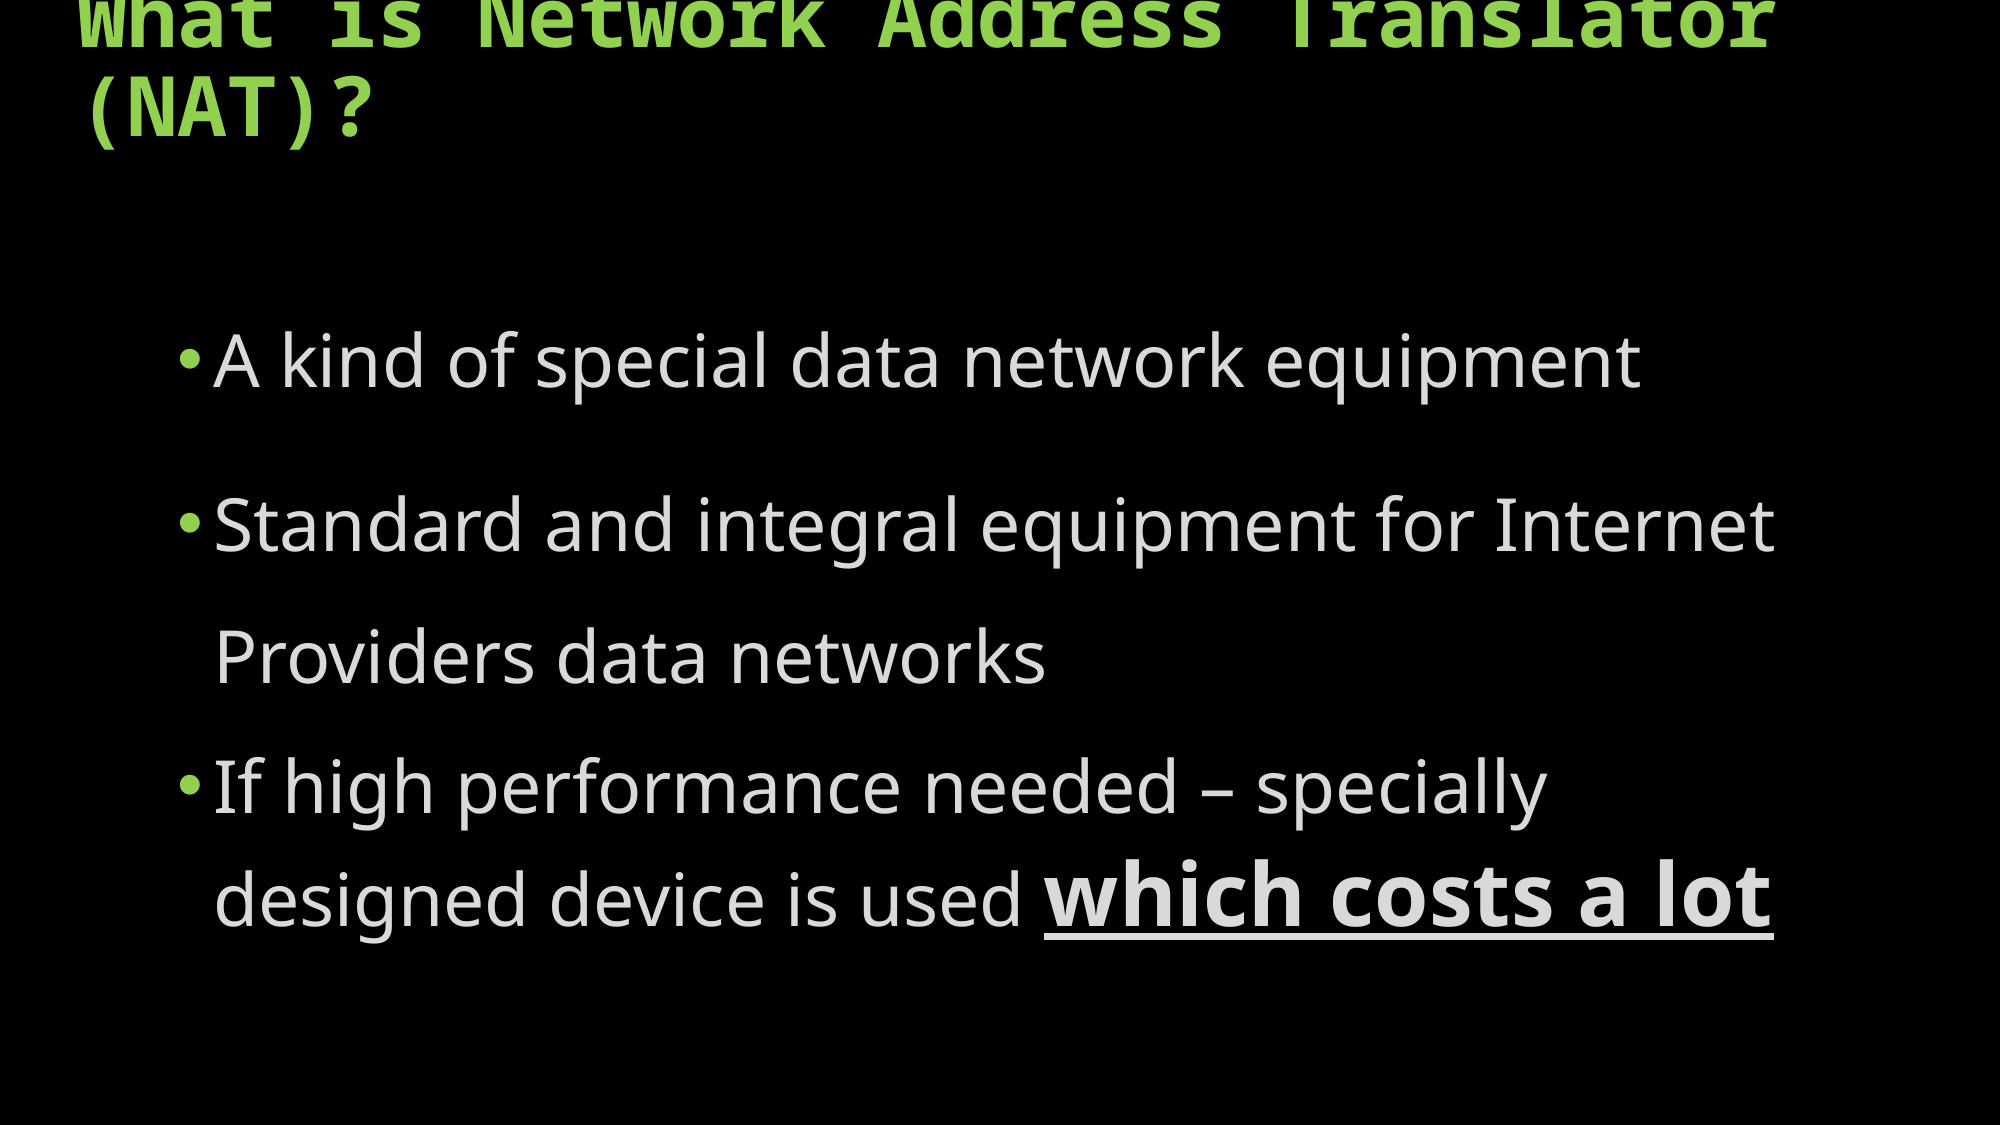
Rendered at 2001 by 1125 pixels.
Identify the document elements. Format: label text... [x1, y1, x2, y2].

title What is Network Address Translator (NAT)? [62, 37, 2000, 163]
list A kind of special data network equipment Standard and integral equipment for Internet Providers data networks If high performance needed – specially designed device is used which costs a lot [162, 262, 1825, 963]
